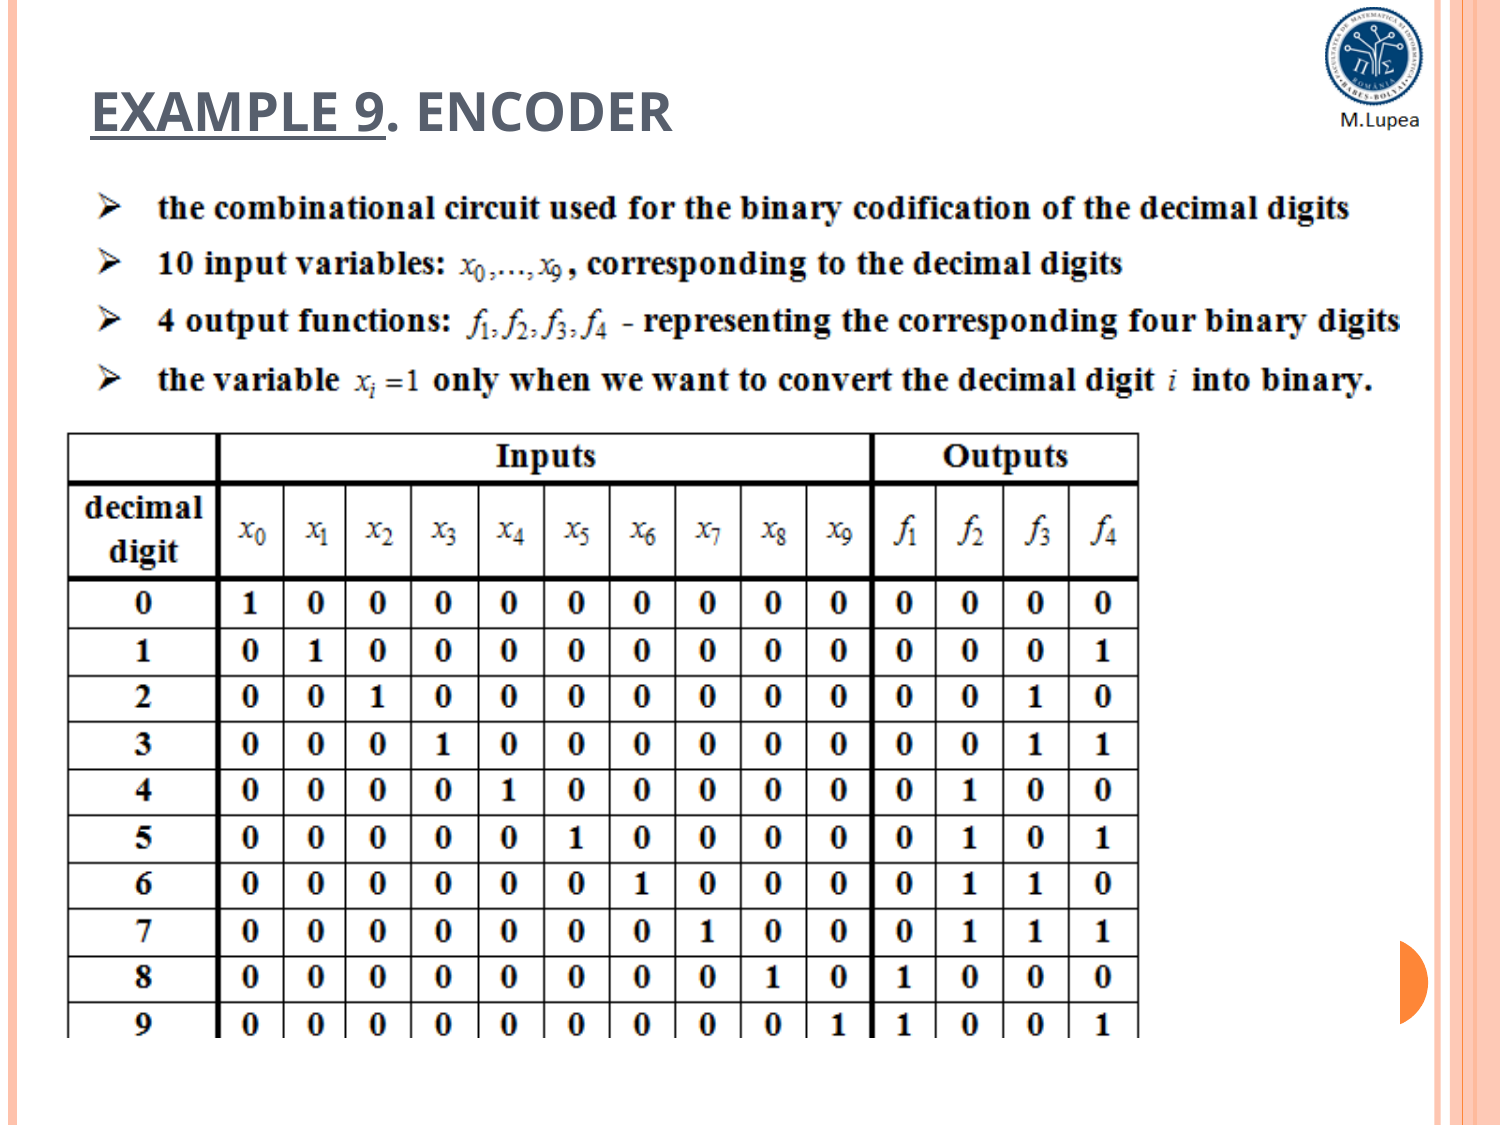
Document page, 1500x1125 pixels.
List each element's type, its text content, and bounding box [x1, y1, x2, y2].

picture [1324, 7, 1429, 138]
title Example 9. Encoder [75, 45, 1300, 150]
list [62, 187, 1401, 1038]
